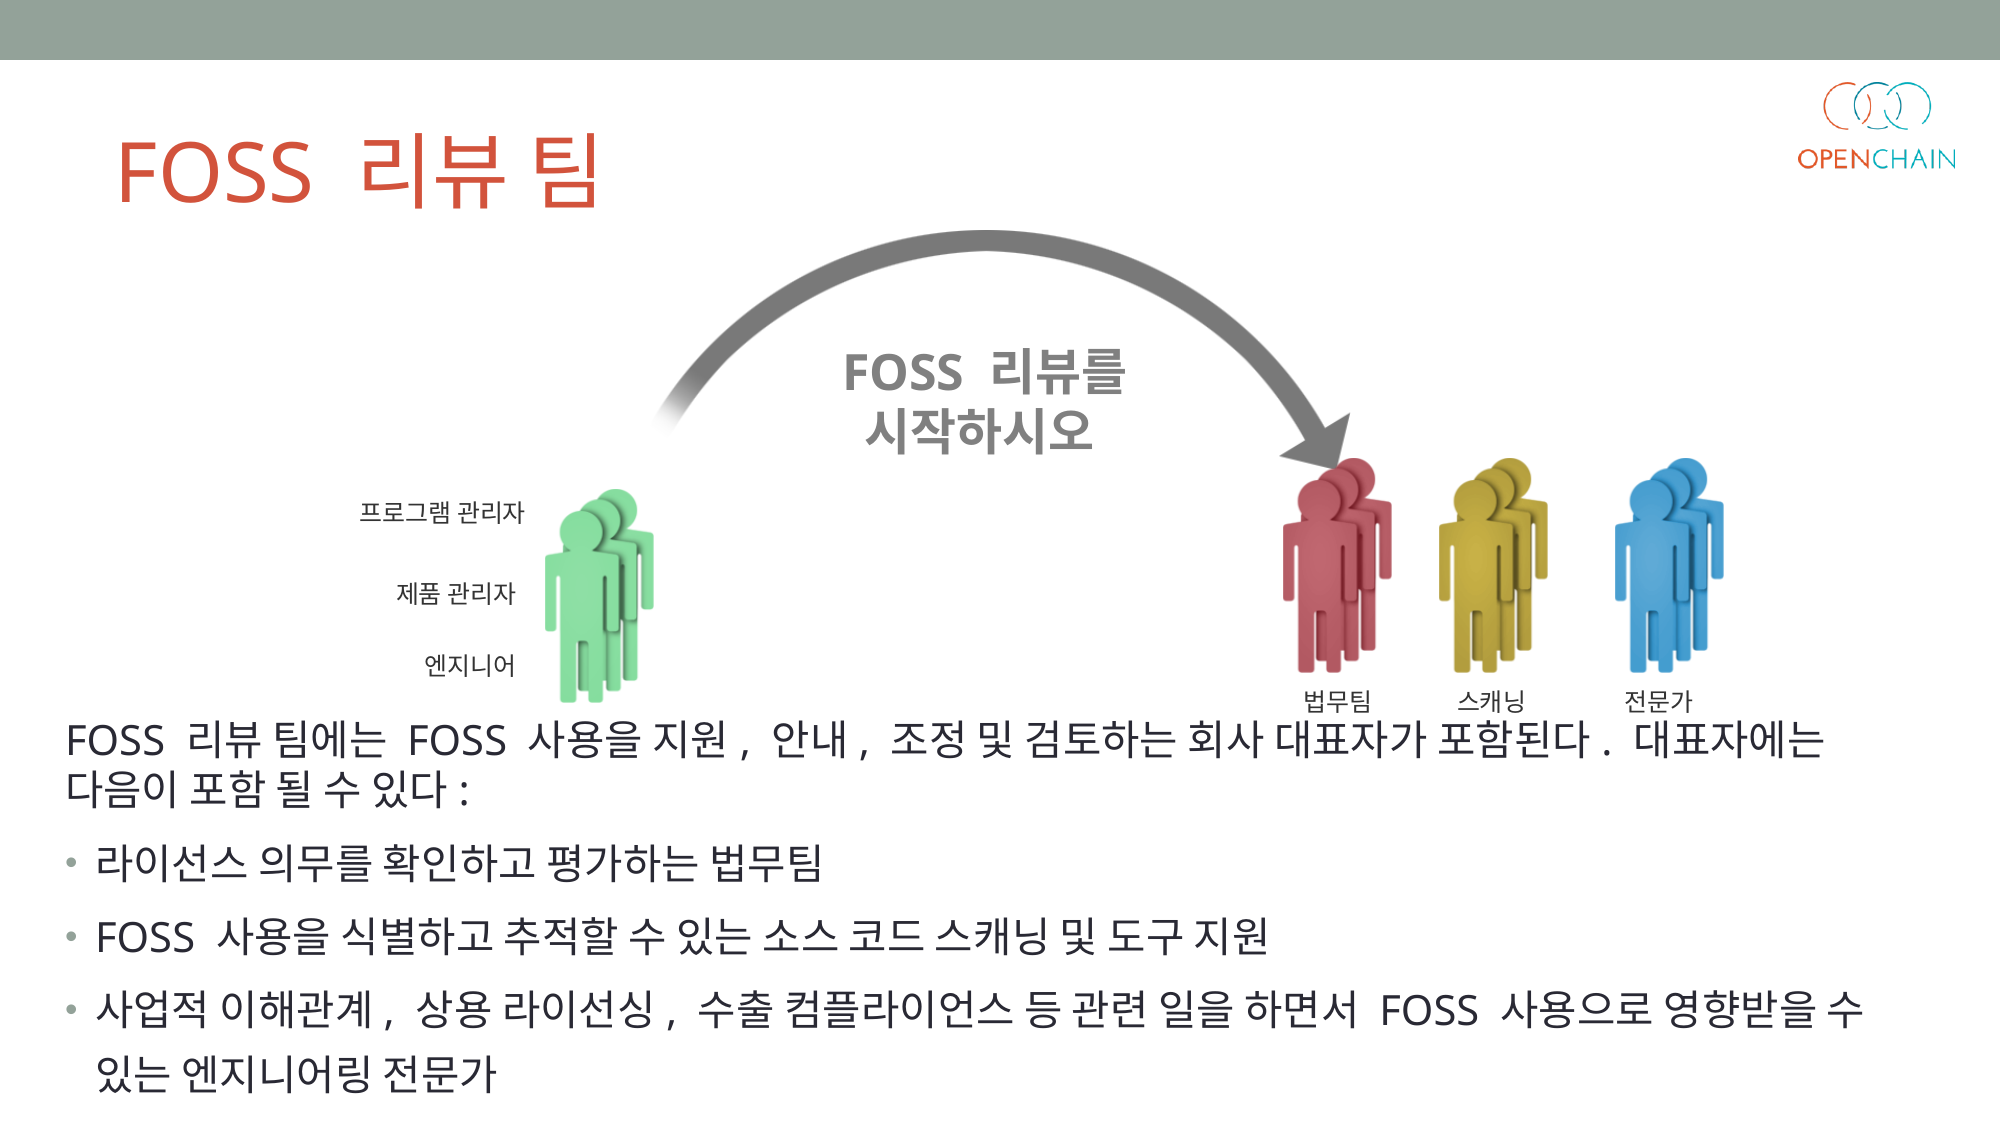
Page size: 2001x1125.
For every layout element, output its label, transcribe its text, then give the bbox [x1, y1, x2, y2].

picture [649, 229, 1392, 673]
picture [1798, 82, 1955, 169]
text_box 전문가 [1553, 679, 1709, 725]
list FOSS 리뷰 팀에는 FOSS 사용을 지원, 안내, 조정 및 검토하는 회사 대표자가 포함된다. 대표자에는 다음이 포함 될 수 있다: 라이선스 의무를 확인하고 평가하는 법무팀 FOSS 사용을 식별하고 추적할 수 있는 소스 코드 스캐닝 및 도구 지원 사업적 이해관계, 상용 라이선싱, 수출 컴플라이언스 등 관련 일을 하면서 FOSS 사용으로 영향받을 수 있는 엔지니어링 전문가 [50, 706, 1900, 1125]
picture [545, 489, 654, 703]
text_box 법무팀 [1209, 678, 1388, 725]
title FOSS 리뷰 팀 [99, 87, 1900, 250]
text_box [306, 489, 542, 689]
text_box 스캐닝 [1406, 679, 1542, 725]
picture [1614, 458, 1724, 673]
picture [1438, 458, 1548, 673]
